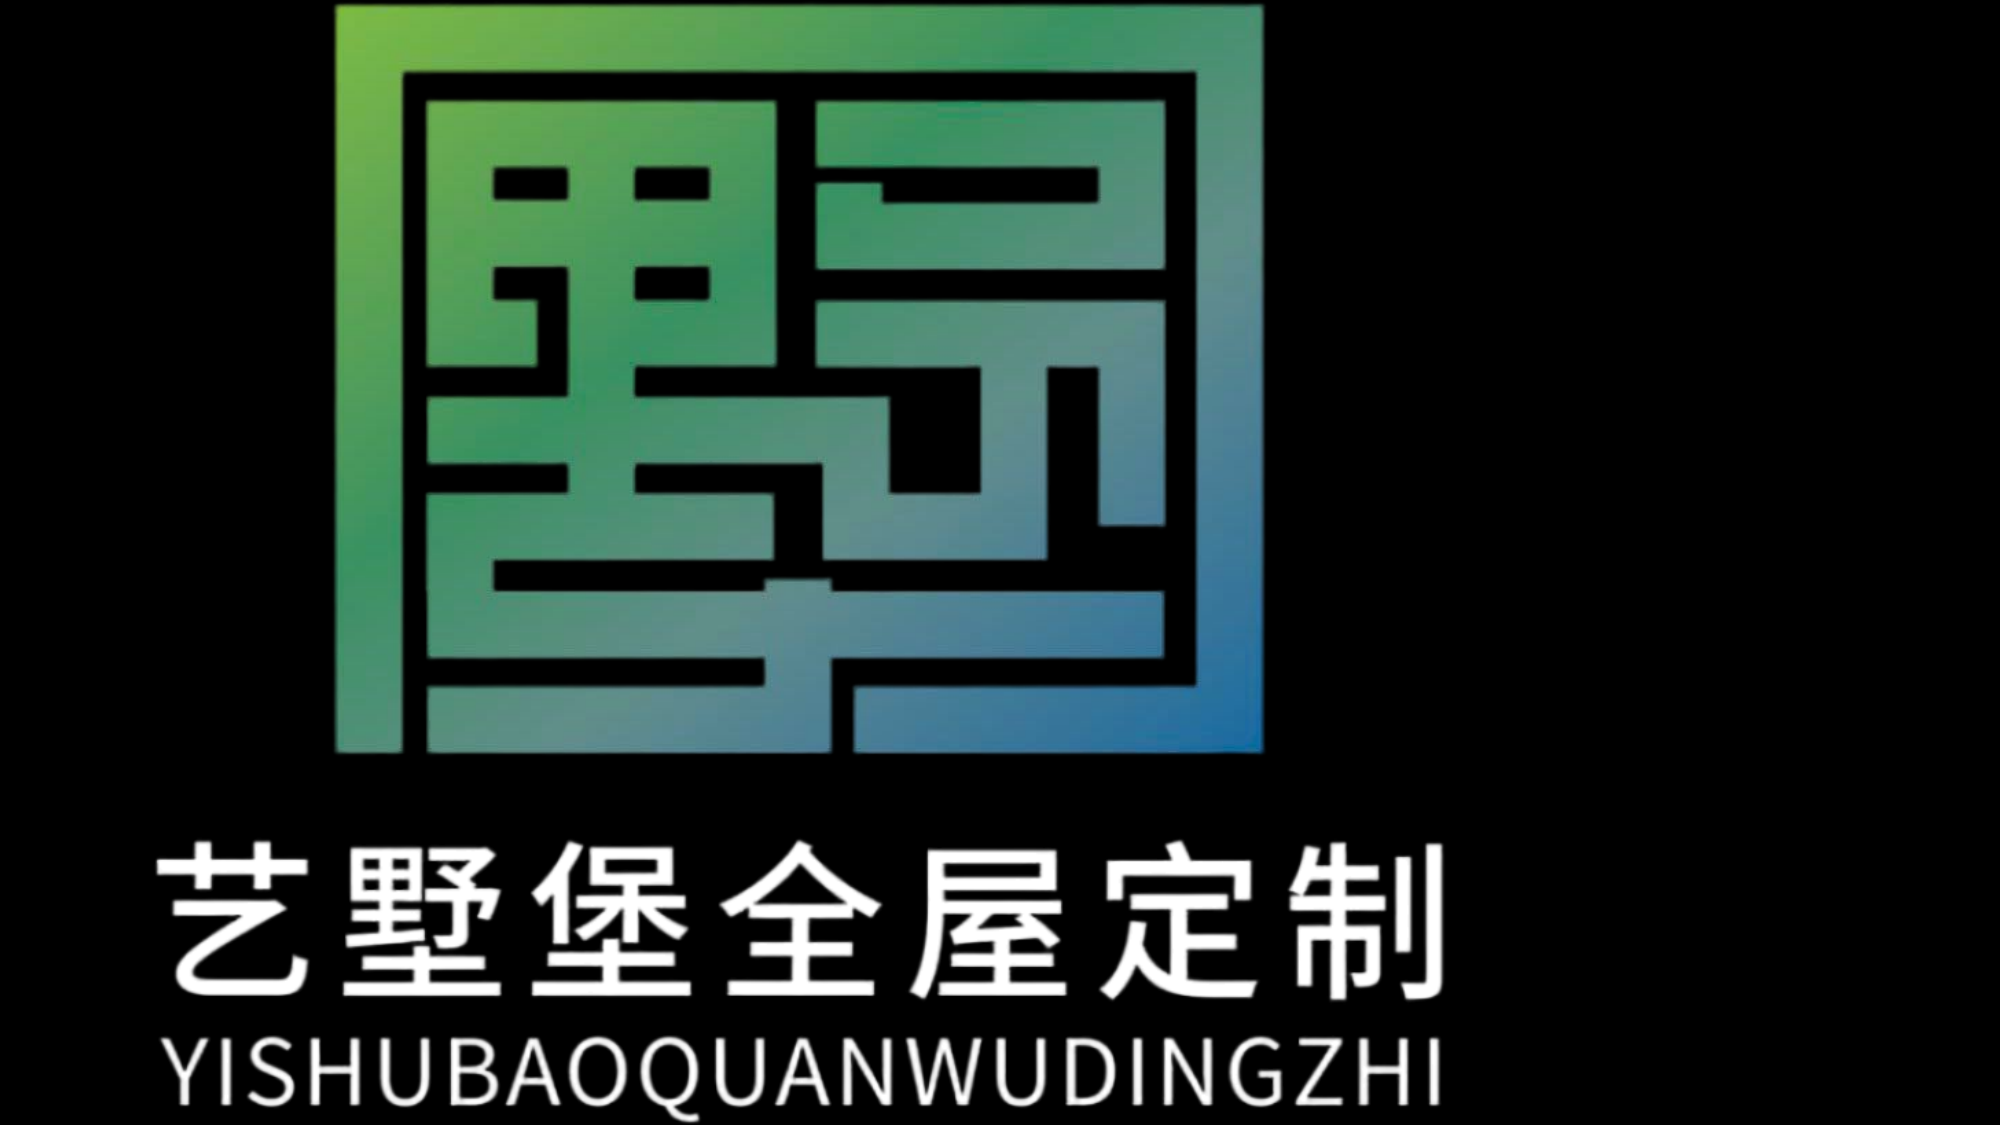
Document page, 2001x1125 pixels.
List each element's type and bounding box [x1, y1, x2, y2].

picture [152, 0, 1446, 1125]
